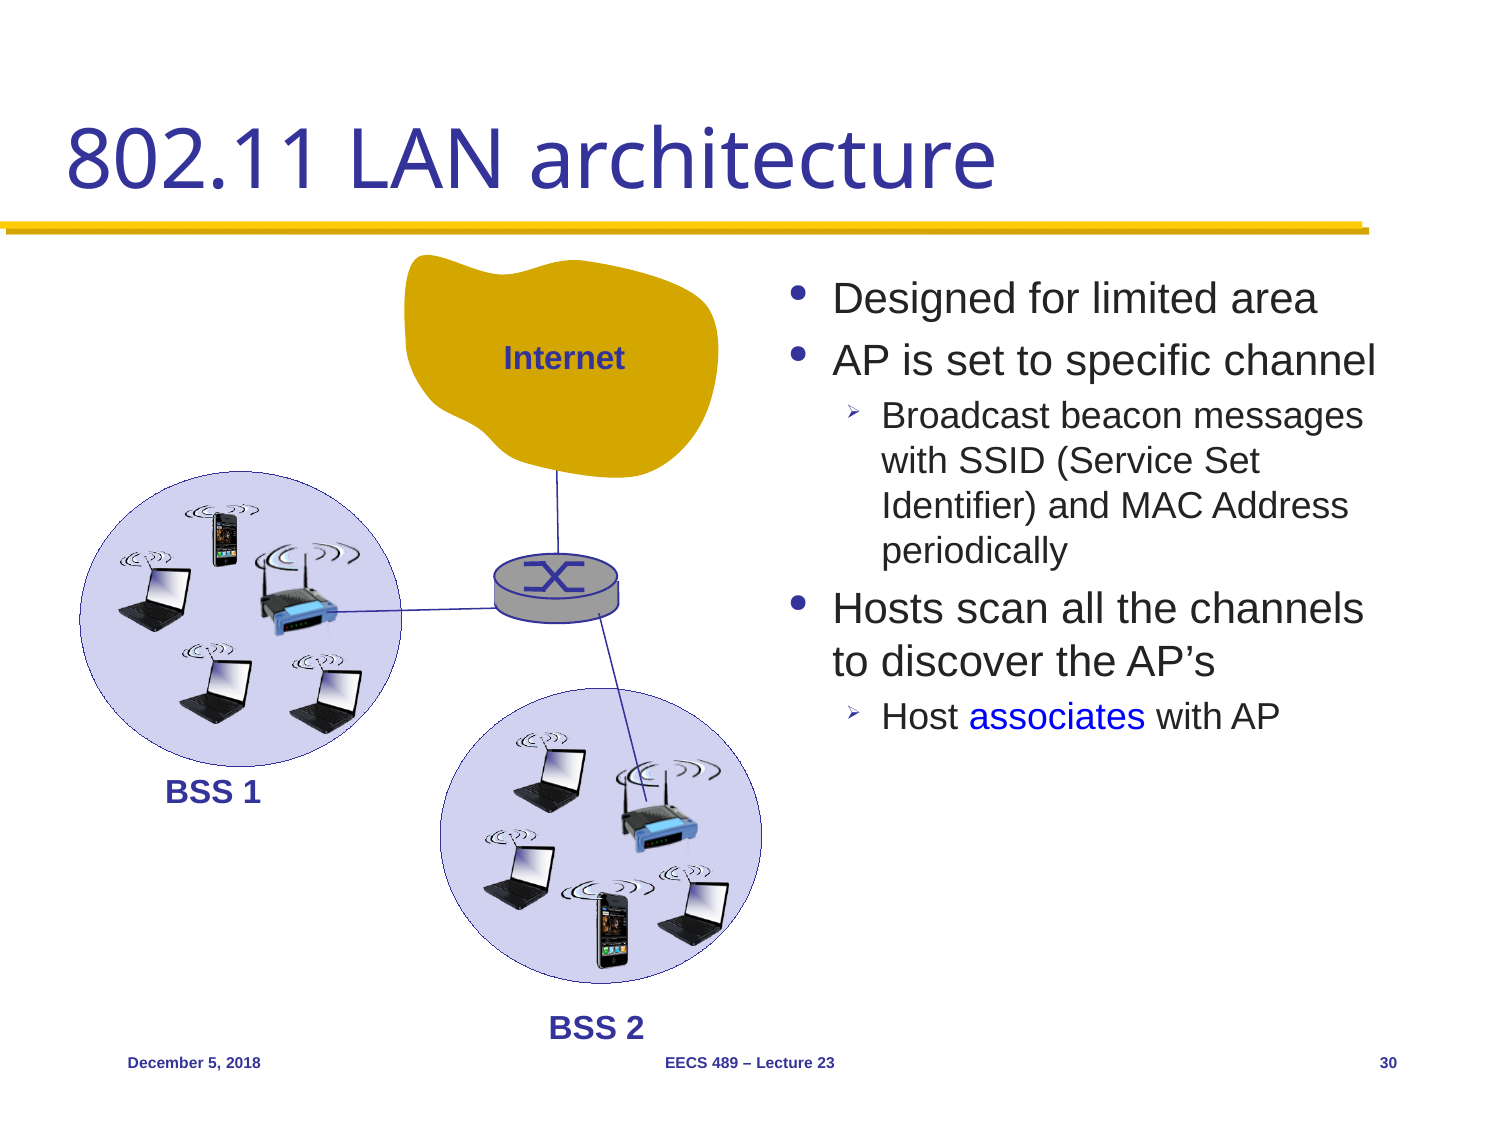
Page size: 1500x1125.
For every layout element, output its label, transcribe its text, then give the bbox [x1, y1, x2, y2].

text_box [513, 730, 586, 813]
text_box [117, 549, 191, 632]
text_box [656, 863, 729, 946]
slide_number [112, 1024, 426, 1101]
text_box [614, 758, 721, 854]
text_box [440, 688, 762, 984]
slide_number 30 [1312, 1024, 1413, 1101]
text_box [289, 651, 362, 735]
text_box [179, 641, 252, 724]
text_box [254, 541, 361, 638]
text_box BSS 1 [150, 763, 324, 818]
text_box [401, 246, 727, 484]
footer EECS 489 – Lecture 23 [512, 1024, 988, 1101]
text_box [494, 553, 619, 624]
list Designed for limited area AP is set to specific channel Broadcast beacon messages with SSID (Service Set Identifier) and MAC Address periodically Hosts scan all the channels to discover the AP’s Host associates with AP [774, 262, 1413, 988]
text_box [560, 878, 655, 969]
title 802.11 LAN architecture [49, 24, 1451, 213]
text_box [79, 471, 402, 767]
text_box BSS 2 [533, 998, 660, 1024]
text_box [184, 503, 259, 567]
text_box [483, 827, 556, 910]
